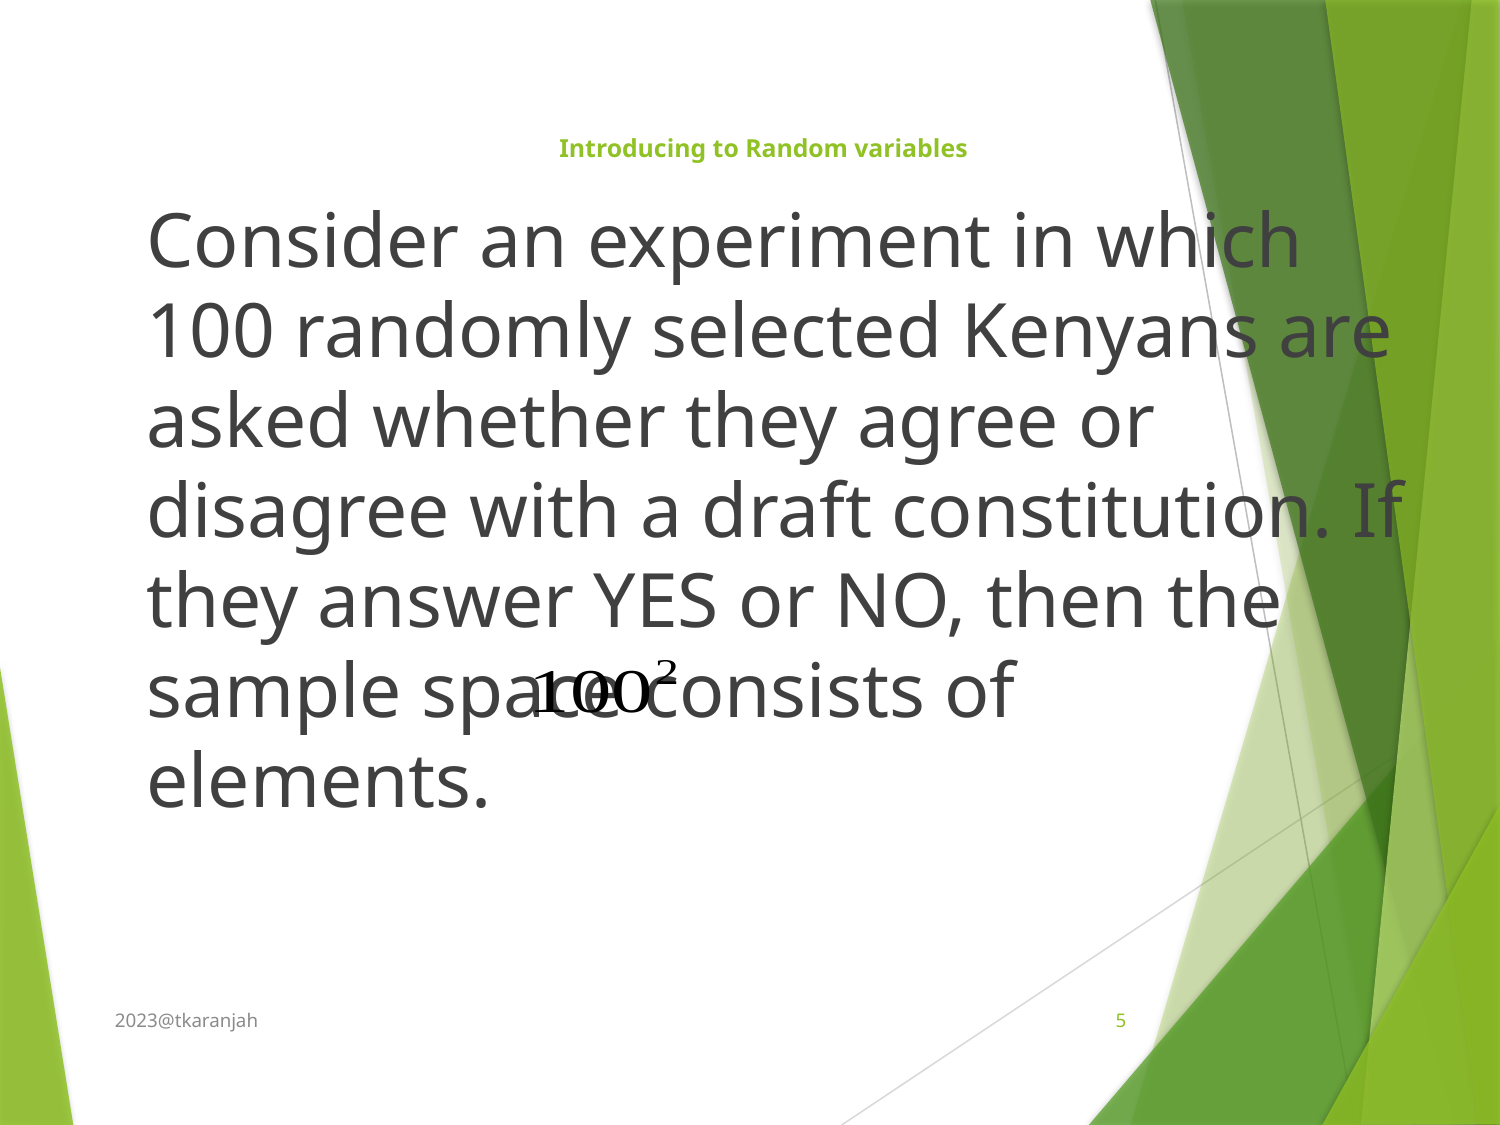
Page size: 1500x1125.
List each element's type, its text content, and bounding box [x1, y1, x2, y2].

slide_number 5 [1057, 991, 1142, 1051]
title Introducing to Random variables [88, 125, 1439, 230]
footer 2023@tkaranjah [99, 991, 859, 1051]
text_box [524, 644, 692, 729]
list Consider an experiment in which 100 randomly selected Kenyans are asked whether they agree or disagree with a draft constitution. If they answer YES or NO, then the sample space consists of elements. [75, 184, 1425, 1005]
